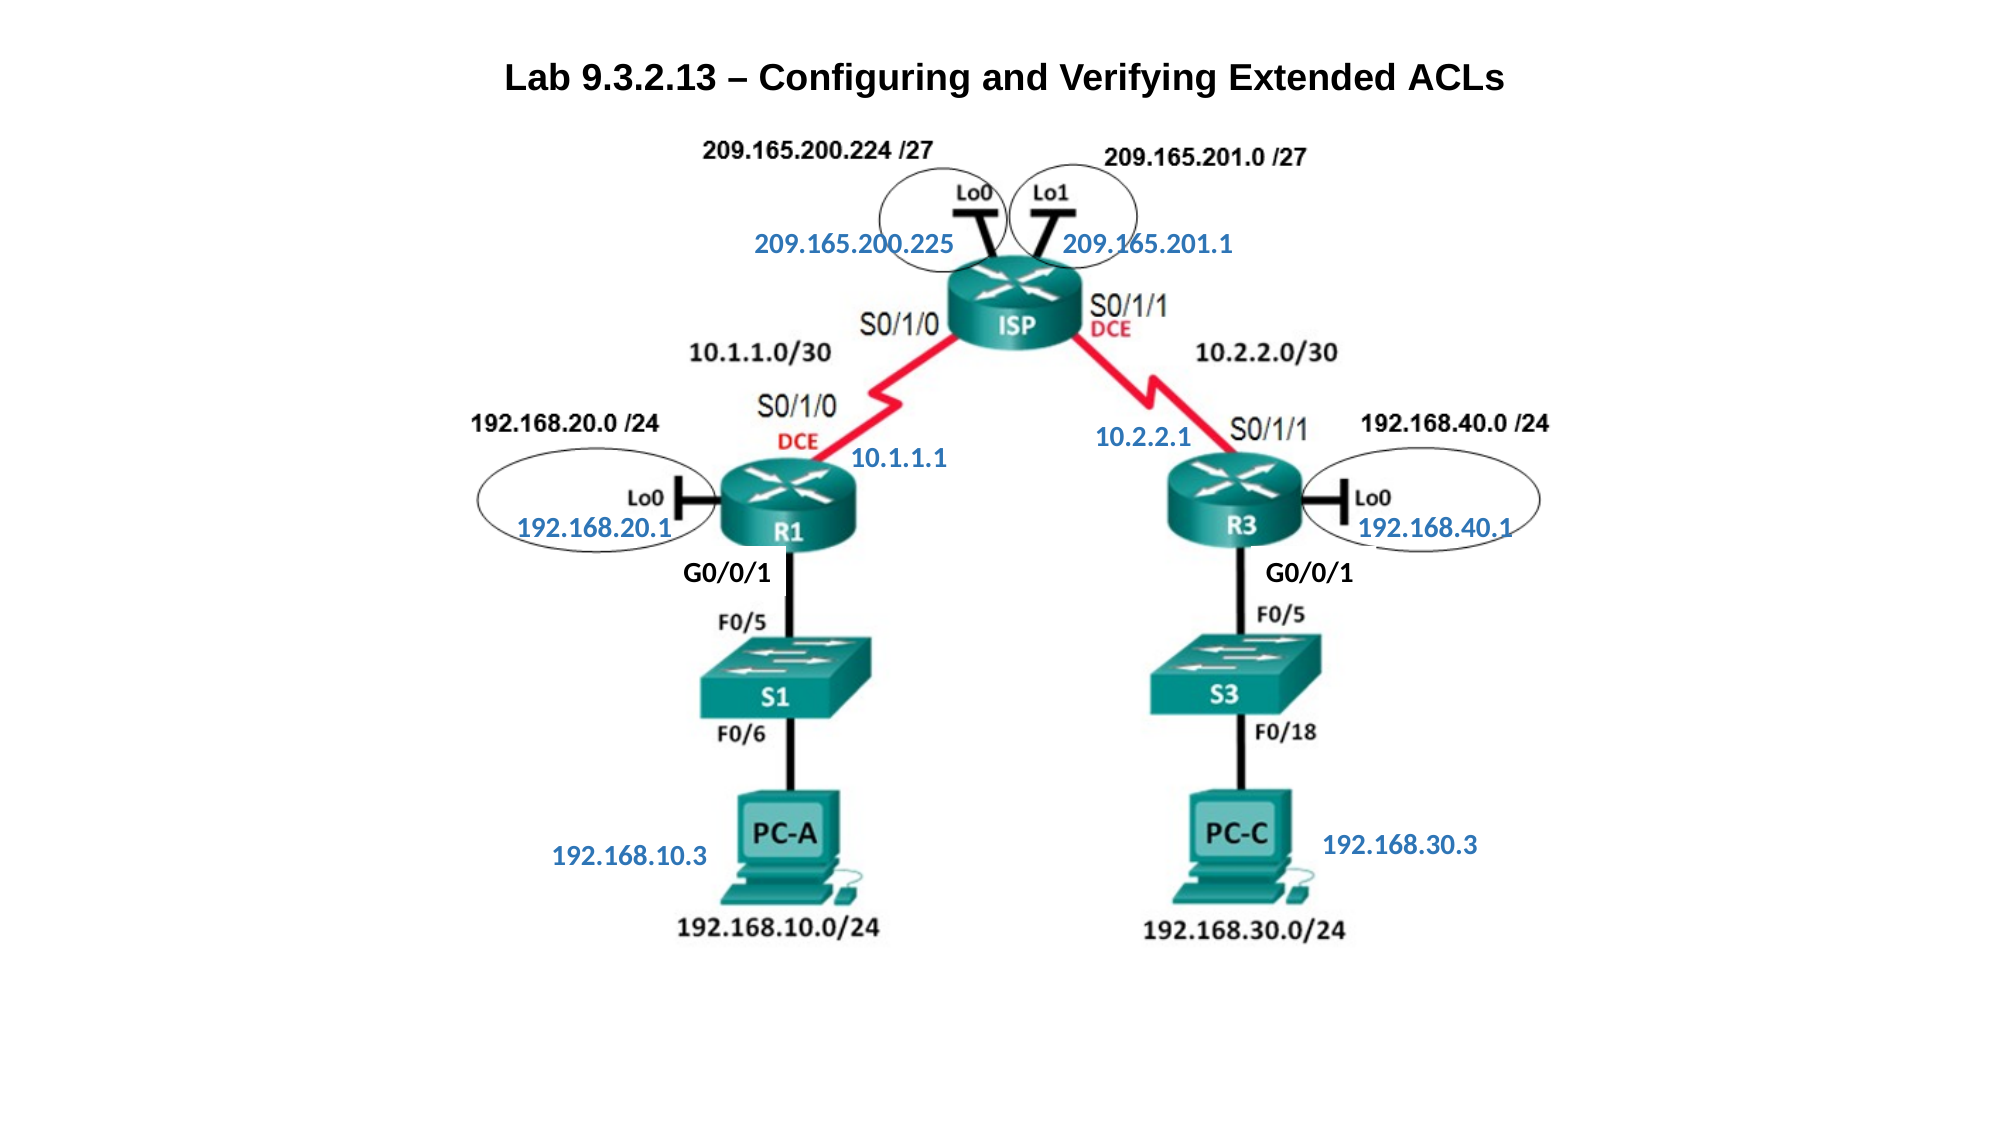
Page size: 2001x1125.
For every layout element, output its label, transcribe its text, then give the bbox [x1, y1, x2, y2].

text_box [458, 105, 1559, 971]
text_box Lab 9.3.2.13 – Configuring and Verifying Extended ACLs [377, 45, 2000, 105]
